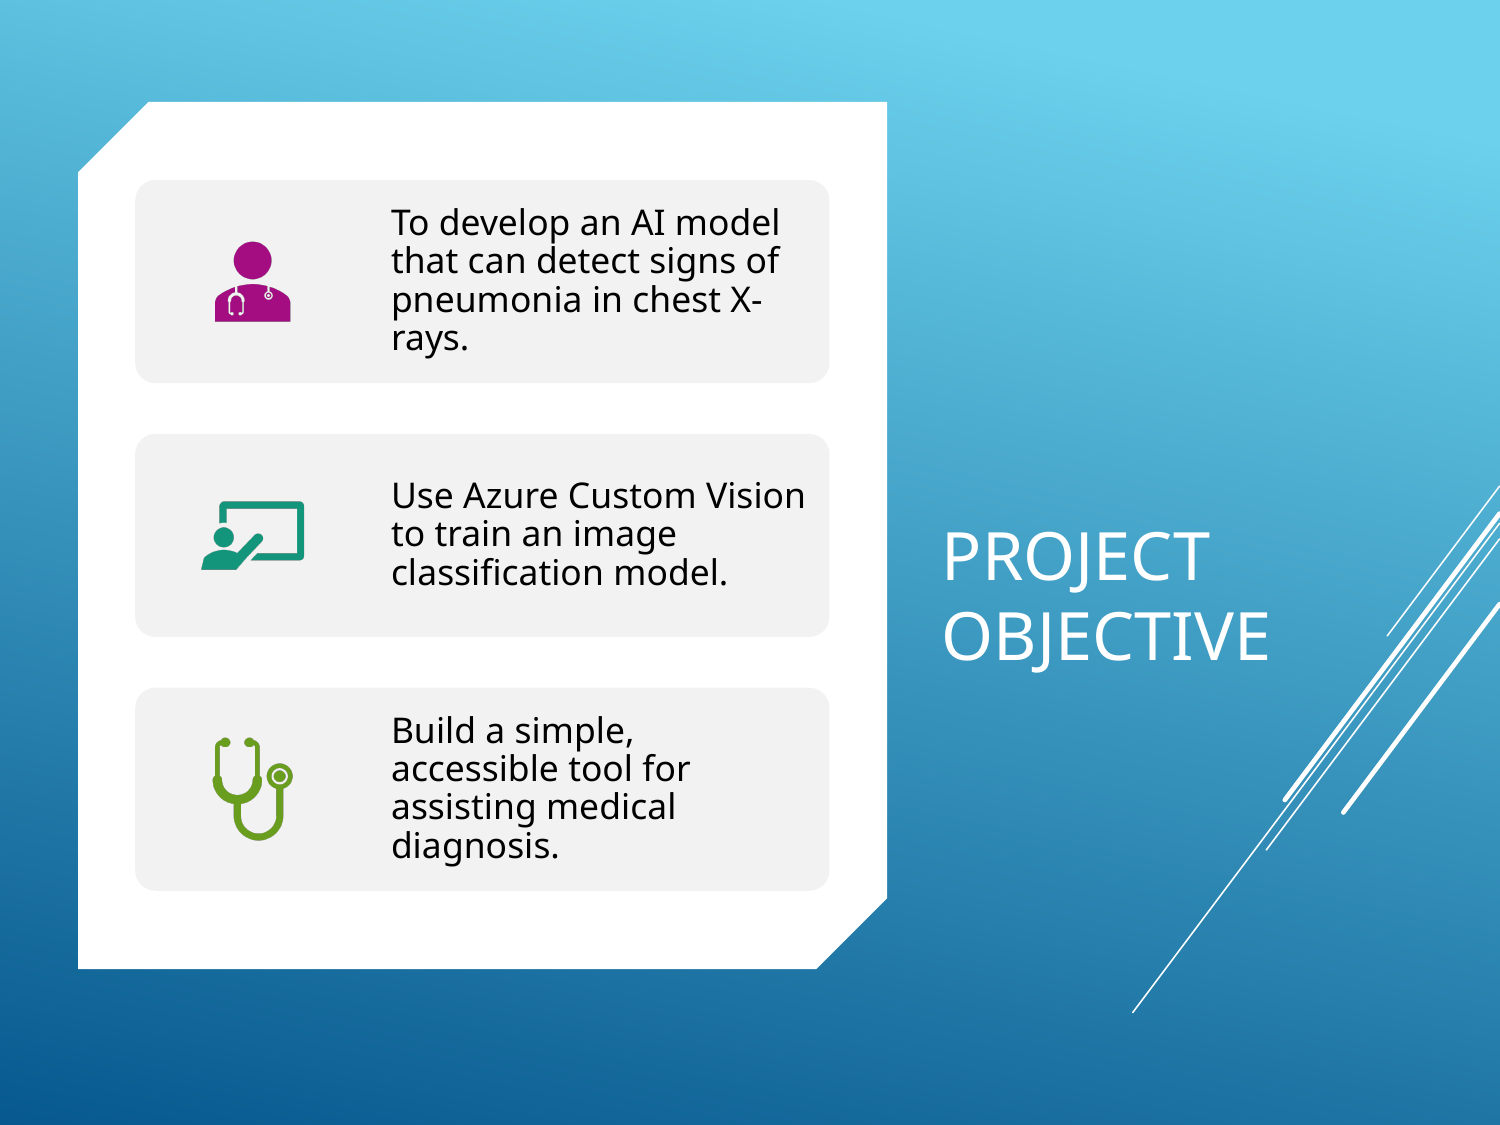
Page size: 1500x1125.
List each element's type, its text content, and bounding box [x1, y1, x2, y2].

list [134, 179, 830, 892]
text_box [1132, 485, 1500, 1013]
title Project Objective [926, 101, 1377, 682]
text_box [76, 100, 889, 971]
text_box [0, 0, 1500, 1125]
